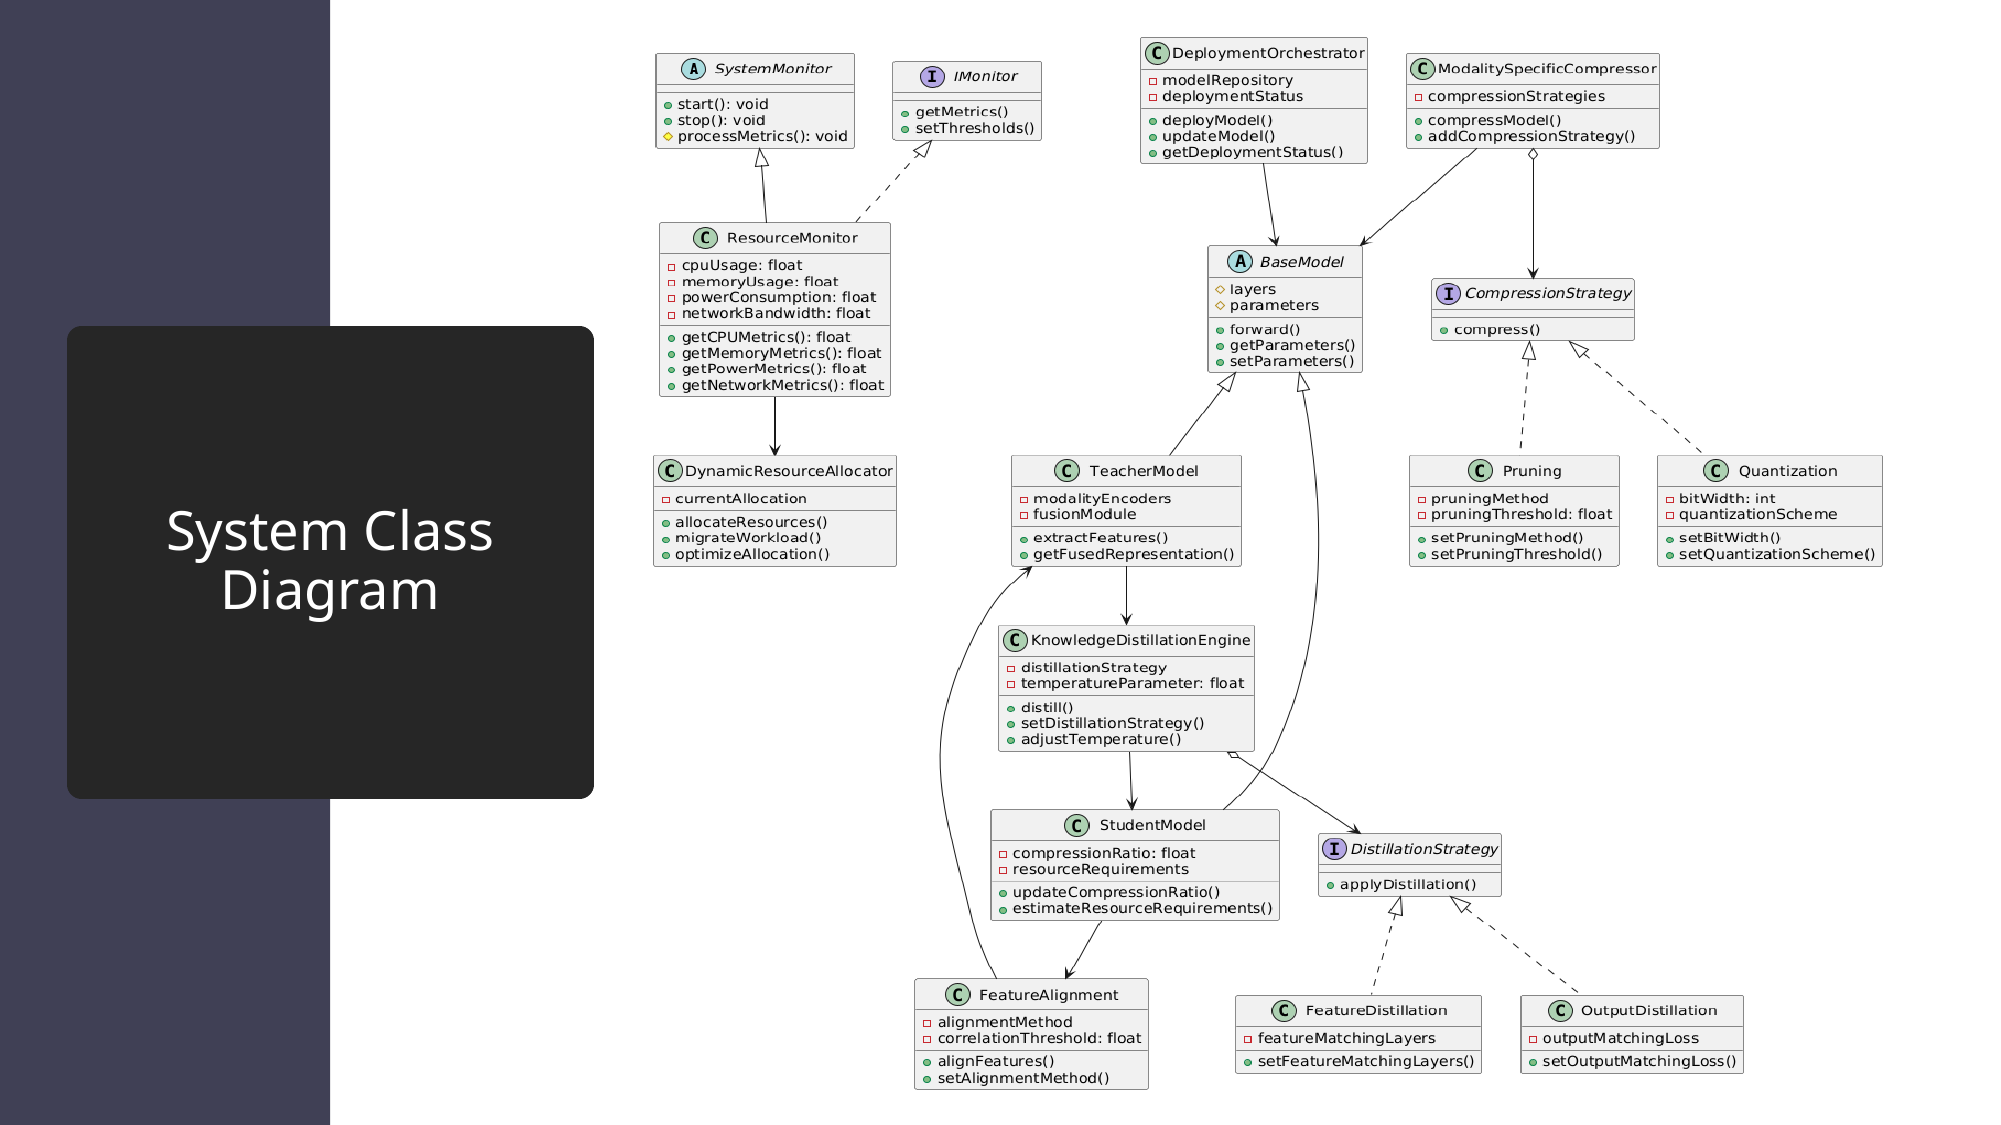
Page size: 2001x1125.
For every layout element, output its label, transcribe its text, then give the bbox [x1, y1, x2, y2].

picture [646, 30, 1889, 1094]
title System Class Diagram [81, 340, 580, 785]
text_box [331, 0, 2000, 1125]
text_box [0, 0, 331, 1125]
